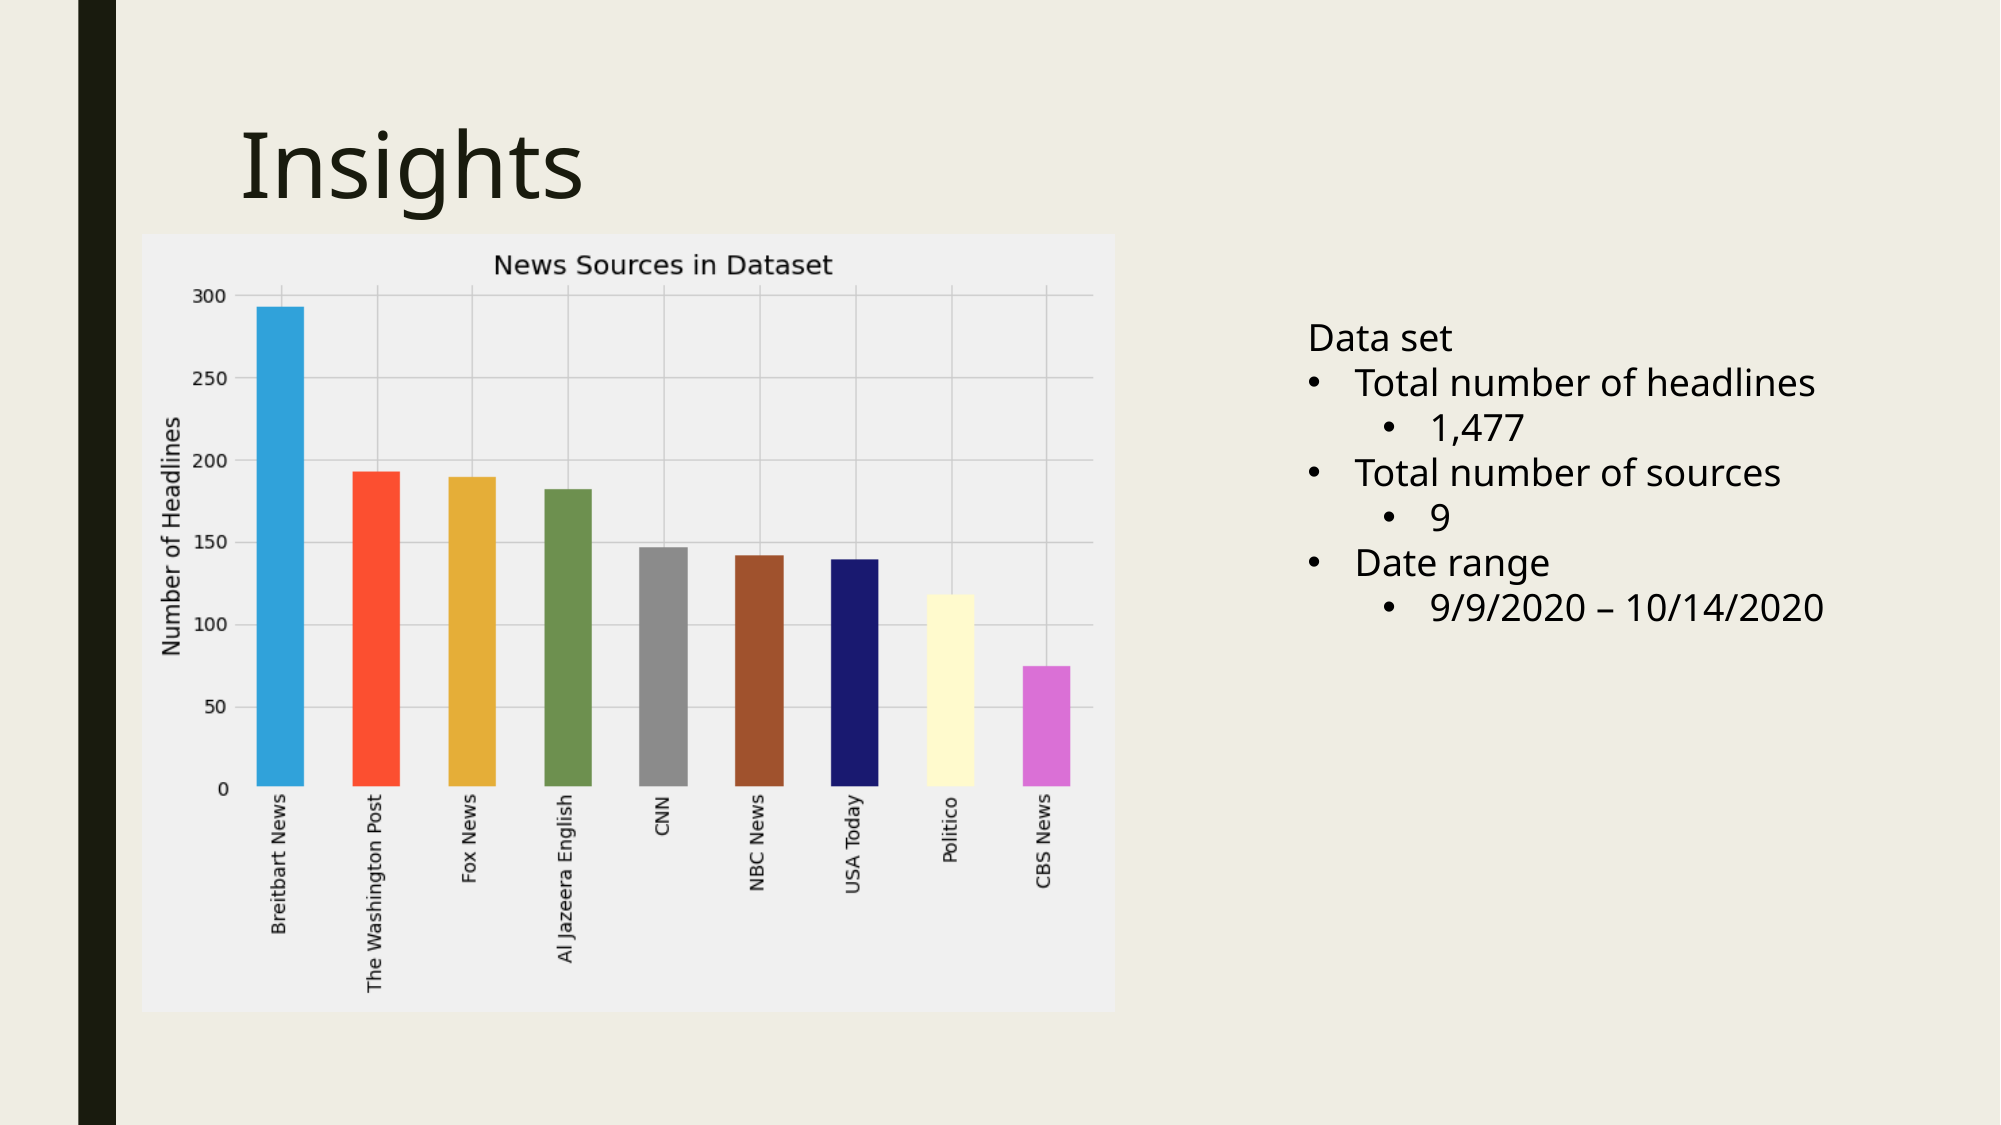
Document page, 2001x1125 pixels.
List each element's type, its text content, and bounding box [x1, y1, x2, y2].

picture [142, 234, 1115, 1012]
text_box Data set Total number of headlines 1,477 Total number of sources 9 Date range 9/9/2020 – 10/14/2020 [1292, 306, 1840, 637]
title Insights [225, 112, 1800, 357]
